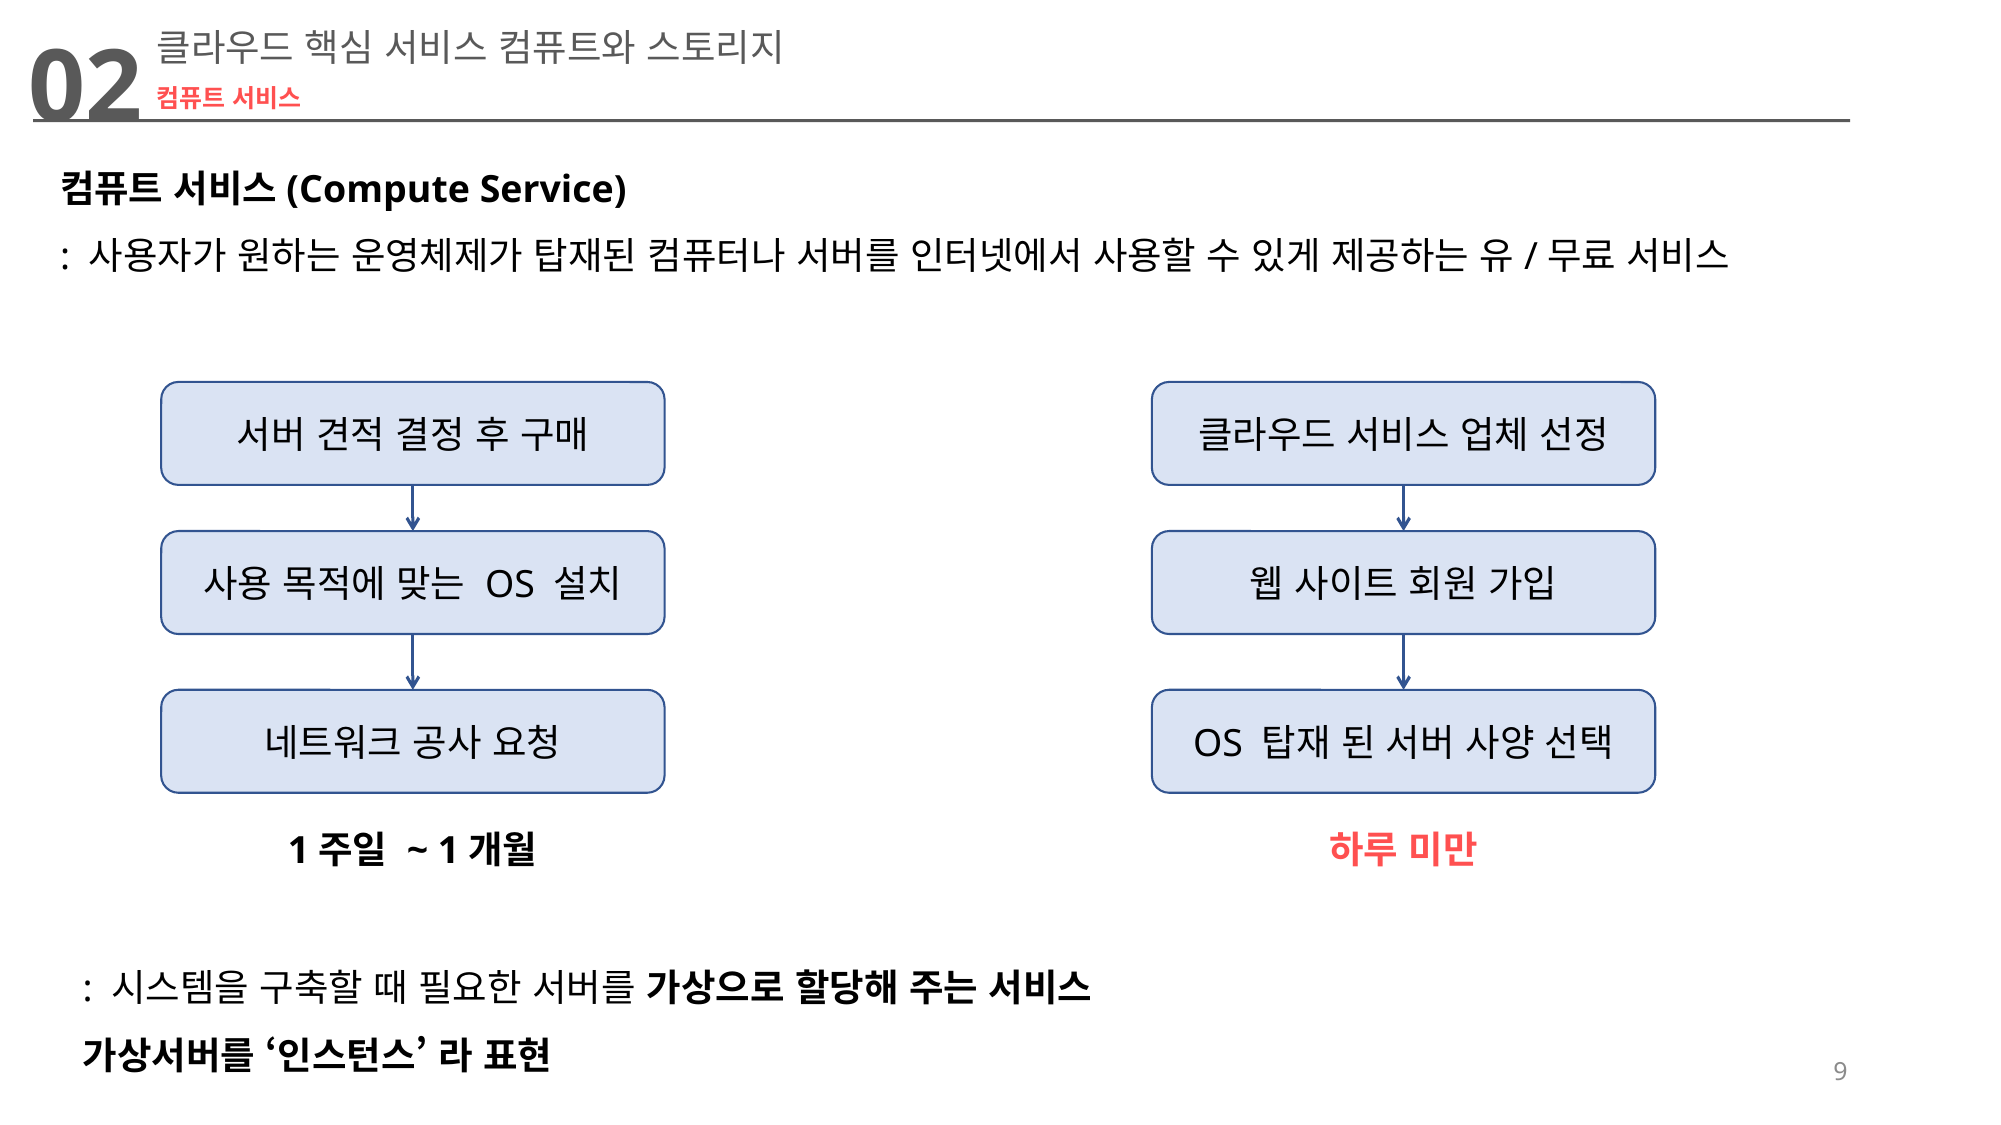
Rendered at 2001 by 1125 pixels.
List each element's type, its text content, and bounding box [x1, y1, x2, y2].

text_box 컴퓨트 서비스(Compute Service) : 사용자가 원하는 운영체제가 탑재된 컴퓨터나 서버를 인터넷에서 사용할 수 있게 제공하는 유/무료 서비스 [45, 134, 1943, 285]
text_box 1주일 ~ 1개월 [273, 818, 553, 878]
text_box 웹 사이트 회원 가입 [1150, 529, 1657, 636]
text_box : 시스템을 구축할 때 필요한 서버를 가상으로 할당해 주는 서비스 가상서버를 ‘인스턴스’ 라 표현 [67, 934, 1584, 1085]
text_box 사용 목적에 맞는 OS 설치 [160, 529, 666, 636]
text_box 네트워크 공사 요청 [160, 688, 666, 794]
text_box OS 탑재 된 서버 사양 선택 [1150, 688, 1657, 794]
slide_number 9 [1412, 1042, 1863, 1103]
text_box 클라우드 서비스 업체 선정 [1150, 380, 1657, 486]
text_box [1000, 118, 1851, 123]
text_box 서버 견적 결정 후 구매 [160, 380, 666, 486]
text_box 하루 미만 [1314, 818, 1493, 878]
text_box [13, 14, 1000, 151]
